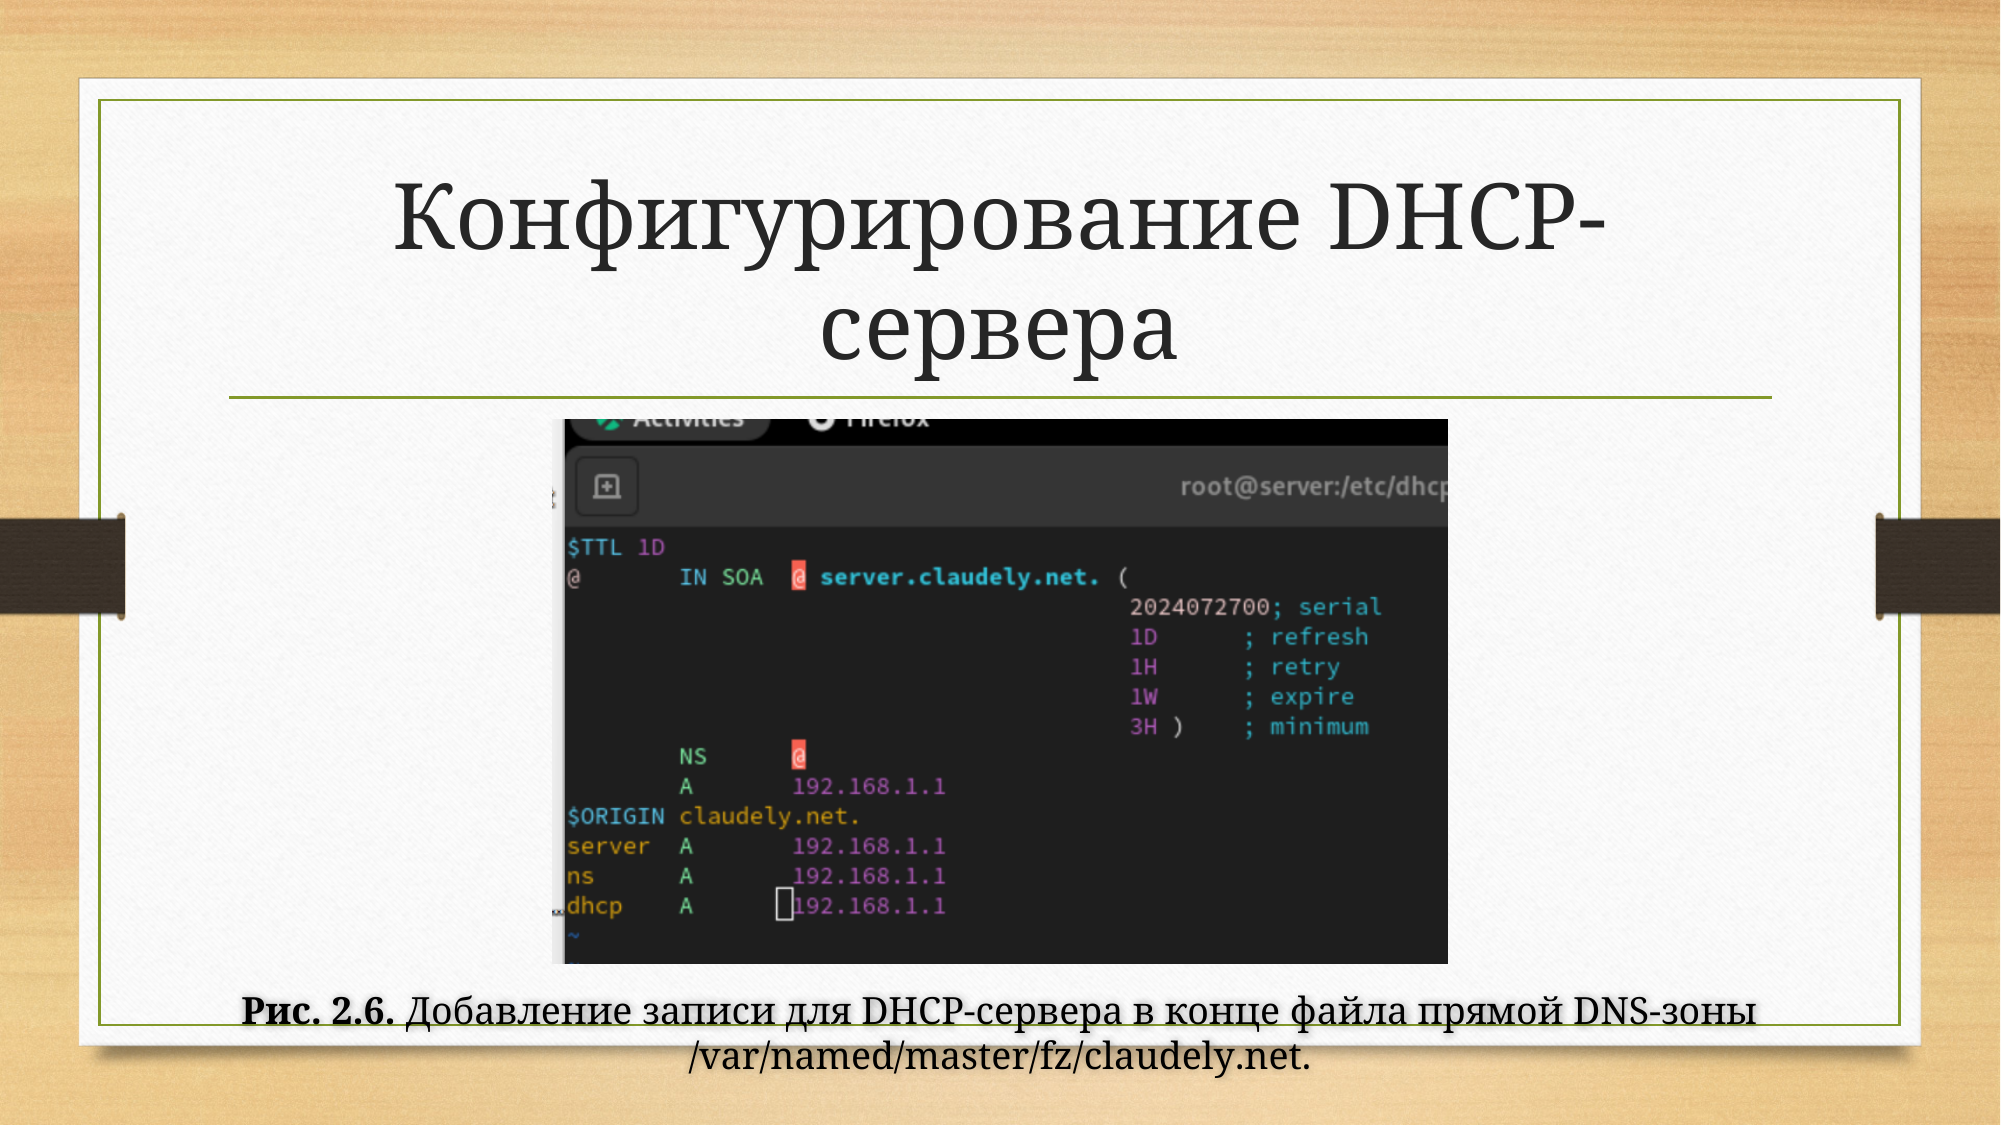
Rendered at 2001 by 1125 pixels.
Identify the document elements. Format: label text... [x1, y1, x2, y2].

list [552, 419, 1448, 964]
picture [0, 0, 2001, 1125]
title Конфигурирование DHCP-сервера [212, 161, 1788, 375]
text_box Рис. 2.6. Добавление записи для DHCP-сервера в конце файла прямой DNS-зоны /var/named/master/fz/claudely.net. [139, 963, 1861, 1101]
